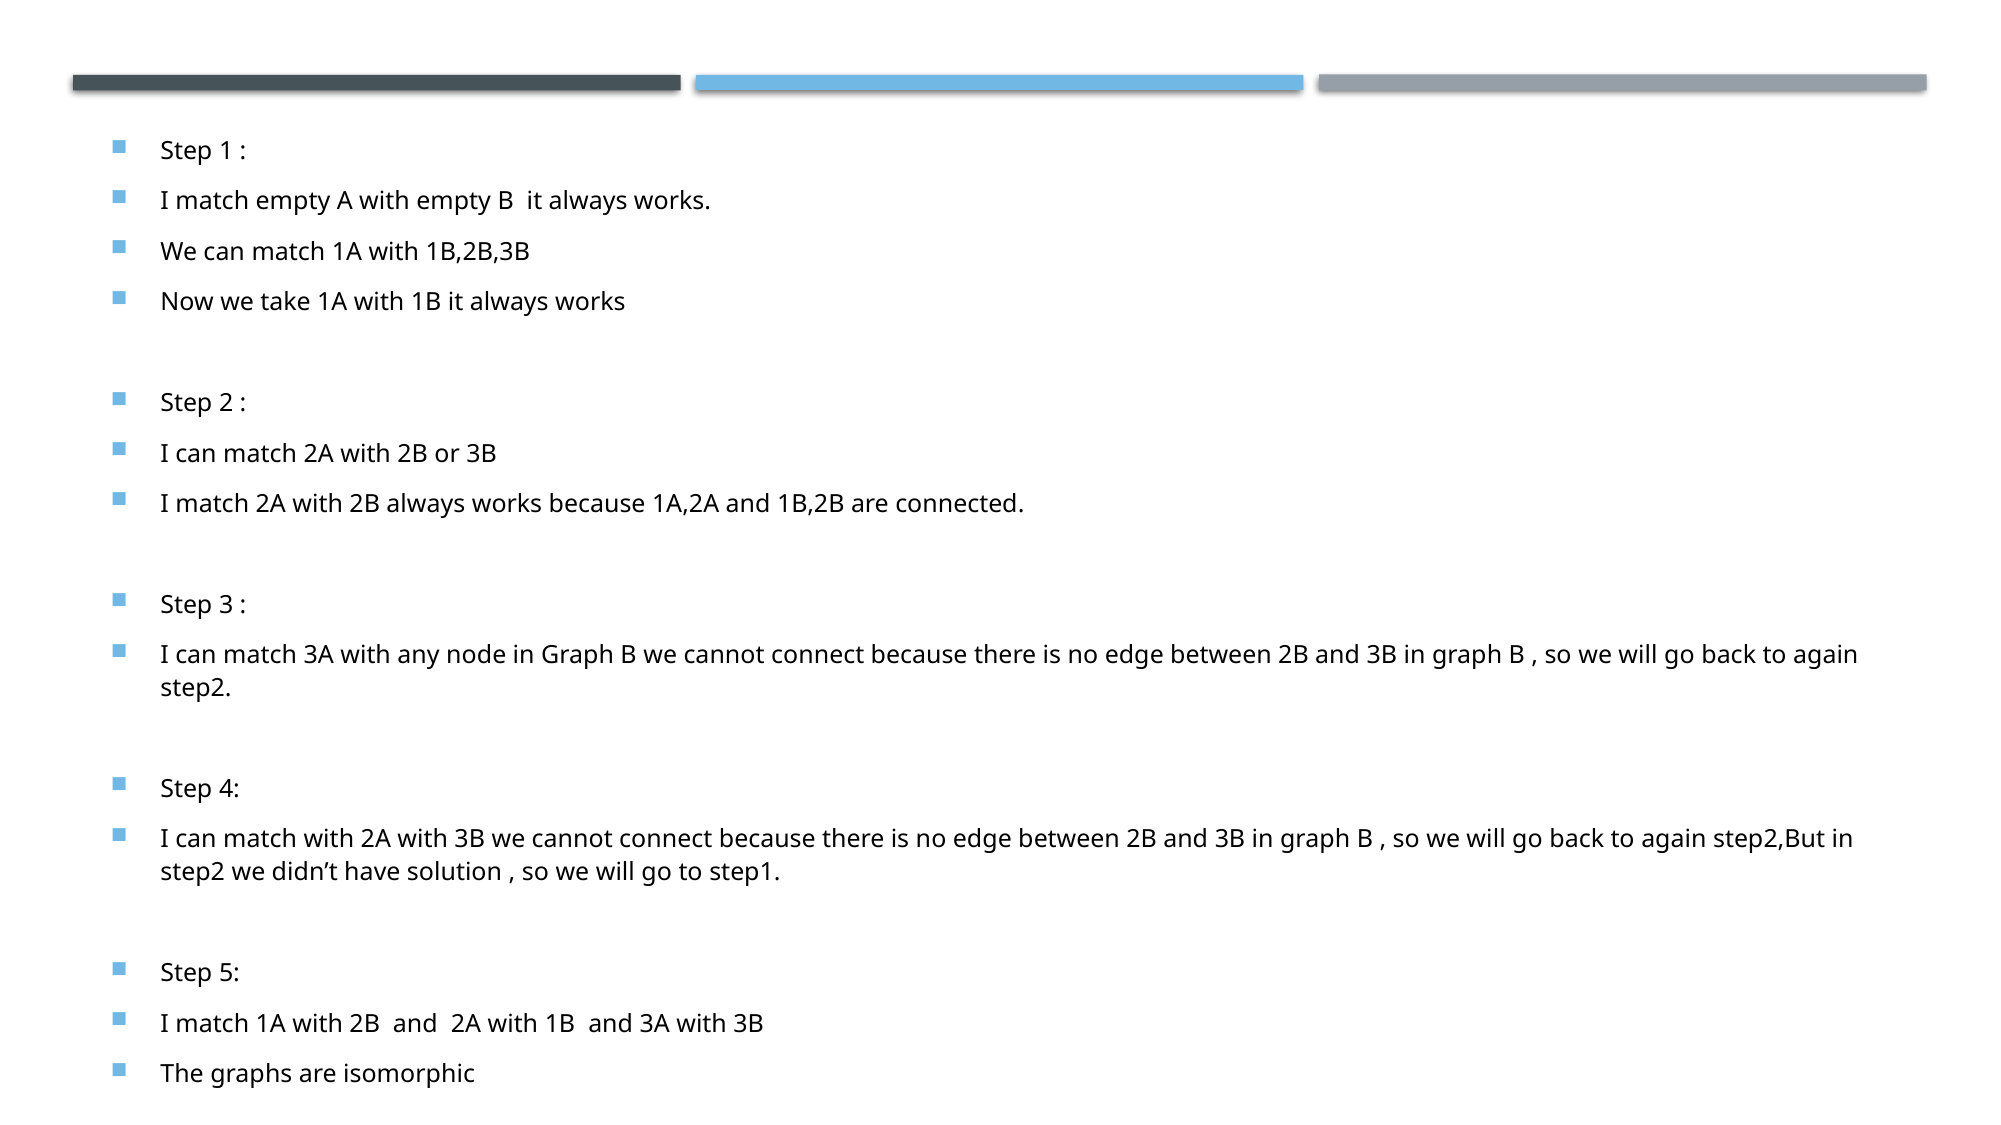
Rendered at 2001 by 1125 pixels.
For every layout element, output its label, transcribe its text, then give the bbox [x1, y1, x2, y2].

list Step 1 : I match empty A with empty B it always works. We can match 1A with 1B,2B,3B Now we take 1A with 1B it always works Step 2 : I can match 2A with 2B or 3B I match 2A with 2B always works because 1A,2A and 1B,2B are connected. Step 3 : I can match 3A with any node in Graph B we cannot connect because there is no edge between 2B and 3B in graph B , so we will go back to again step2. Step 4: I can match with 2A with 3B we cannot connect because there is no edge between 2B and 3B in graph B , so we will go back to again step2,But in step2 we didn’t have solution , so we will go to step1. Step 5: I match 1A with 2B and 2A with 1B and 3A with 3B The graphs are isomorphic [95, 107, 1905, 1112]
